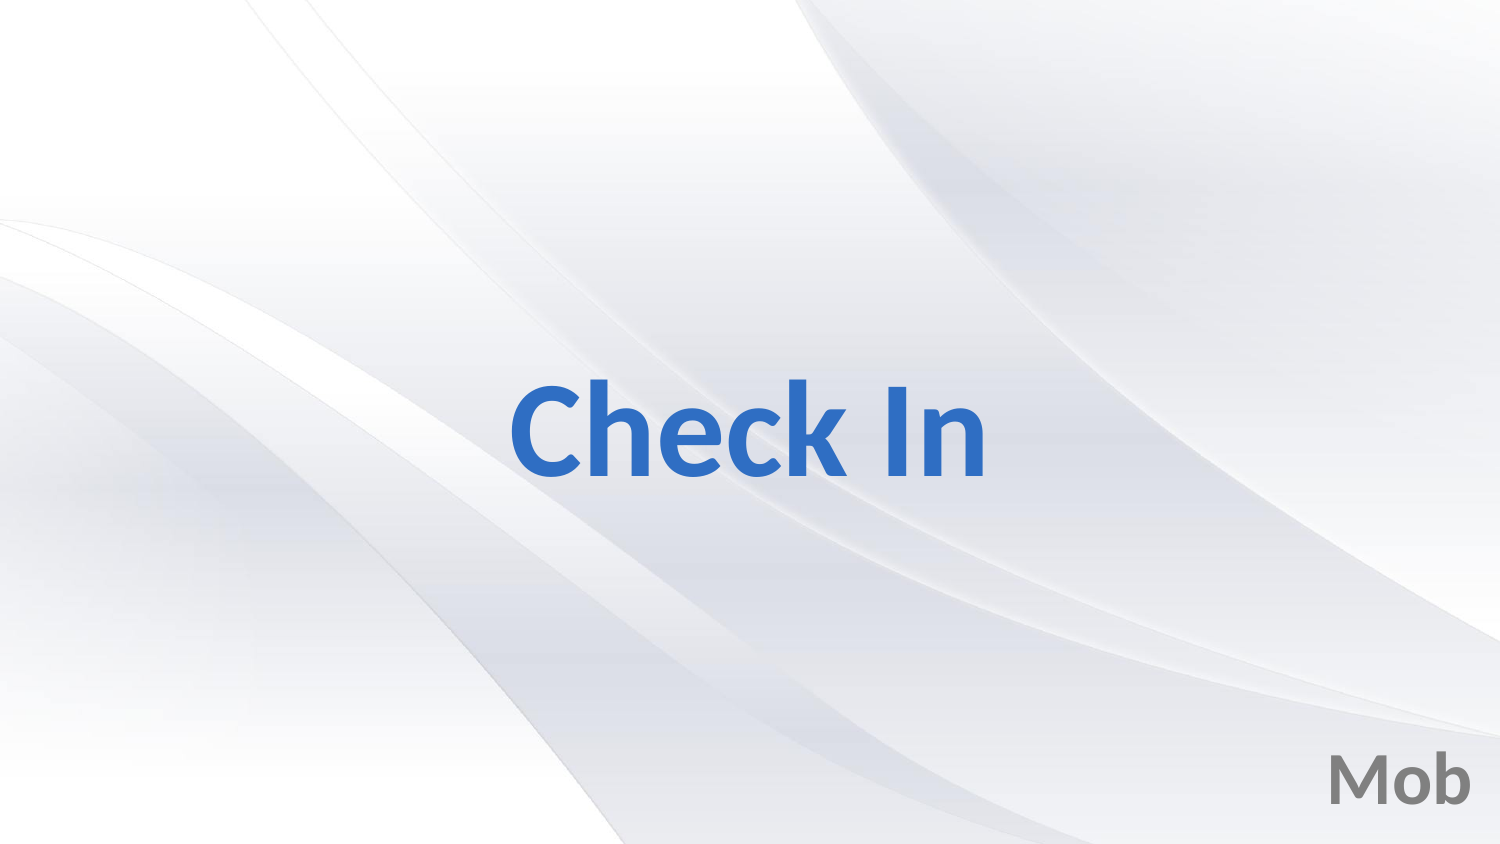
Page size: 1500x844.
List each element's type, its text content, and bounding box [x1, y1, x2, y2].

text_box Mob [1311, 721, 1488, 827]
title Check In [0, 0, 1500, 844]
